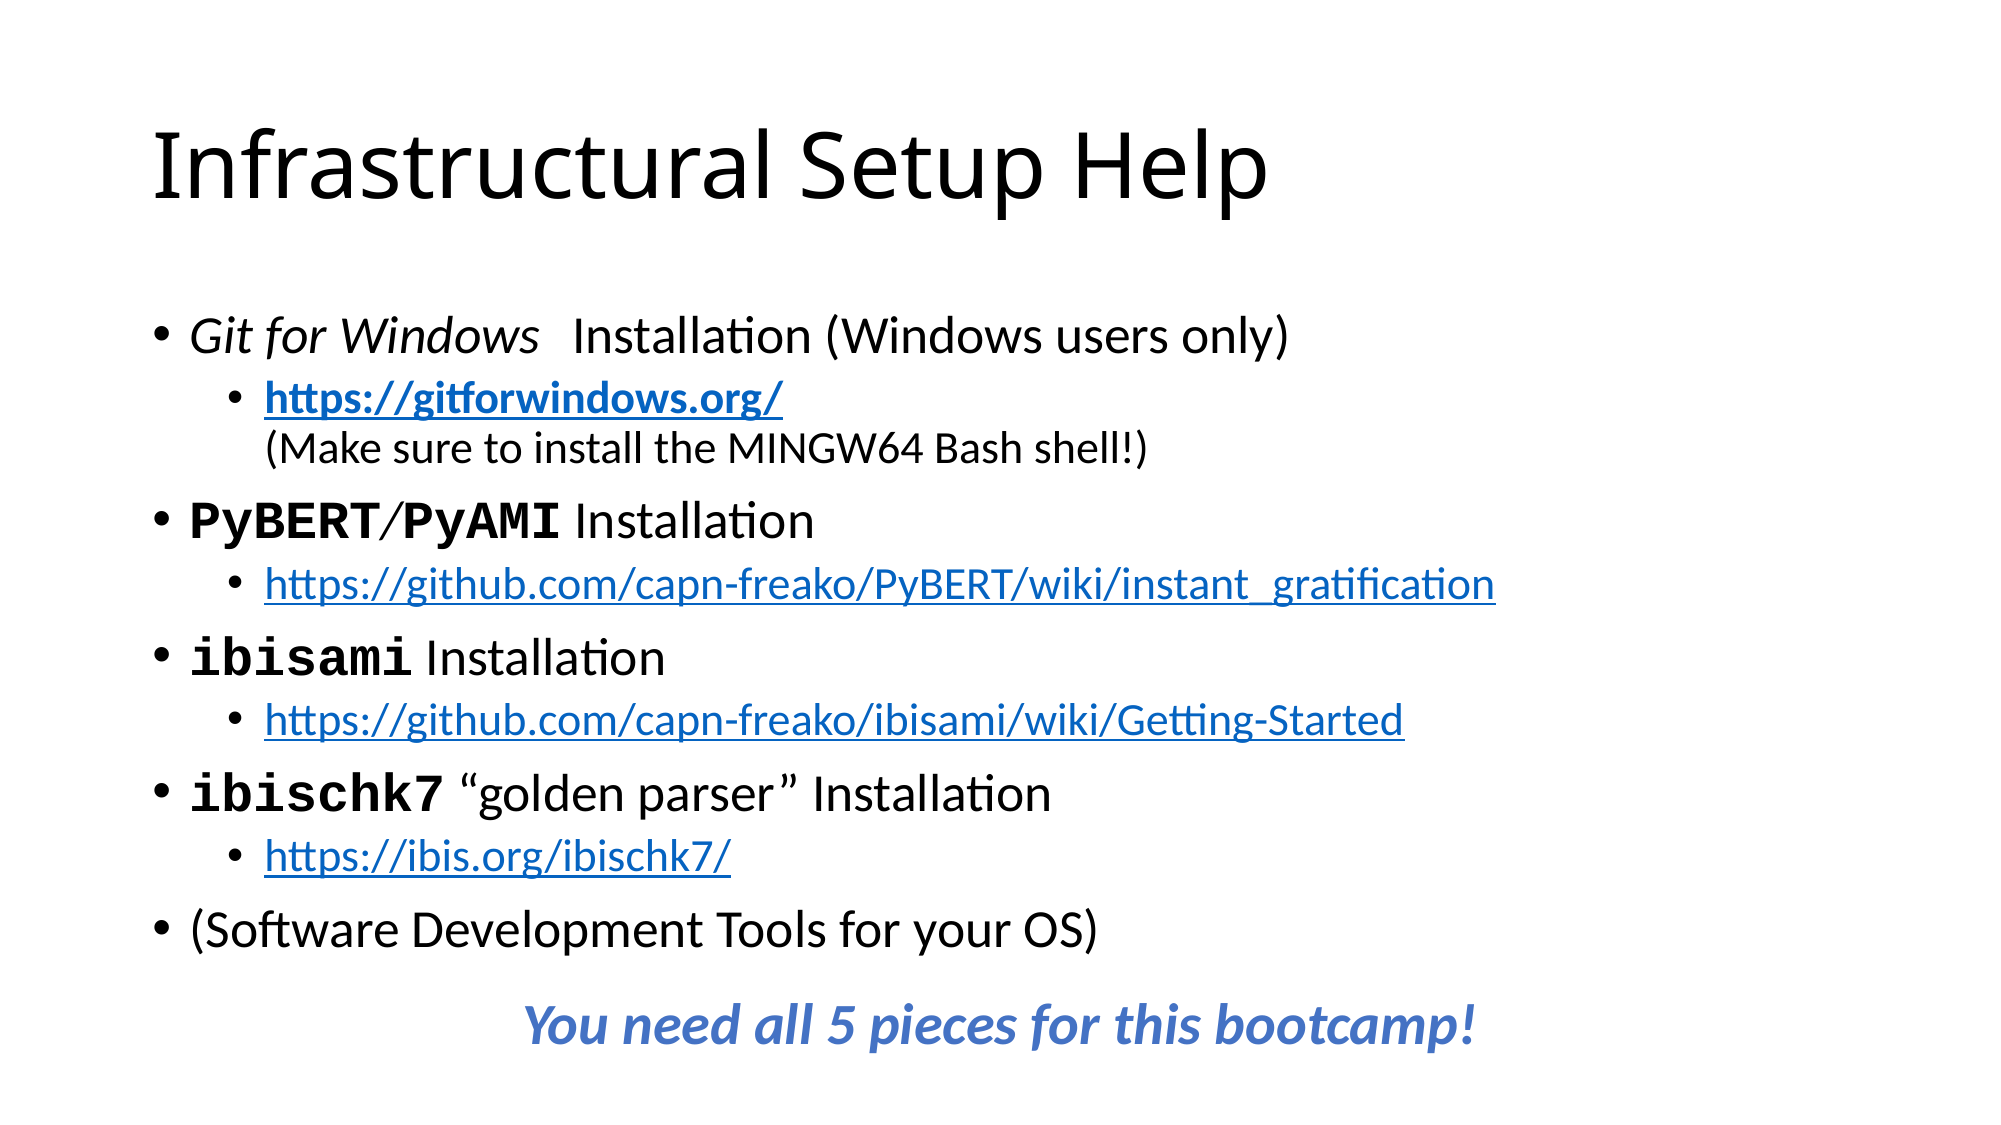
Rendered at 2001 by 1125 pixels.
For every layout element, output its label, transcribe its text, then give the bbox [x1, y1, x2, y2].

title Infrastructural Setup Help [137, 59, 1863, 278]
text_box You need all 5 pieces for this bootcamp! [398, 979, 1601, 1064]
list Git for Windows Installation (Windows users only) https://gitforwindows.org/ (Make sure to install the MINGW64 Bash shell!) PyBERT/PyAMI Installation https://github.com/capn-freako/PyBERT/wiki/instant_gratification ibisami Installation https://github.com/capn-freako/ibisami/wiki/Getting-Started ibischk7 “golden parser” Installation https://ibis.org/ibischk7/ (Software Development Tools for your OS) [137, 299, 1863, 972]
